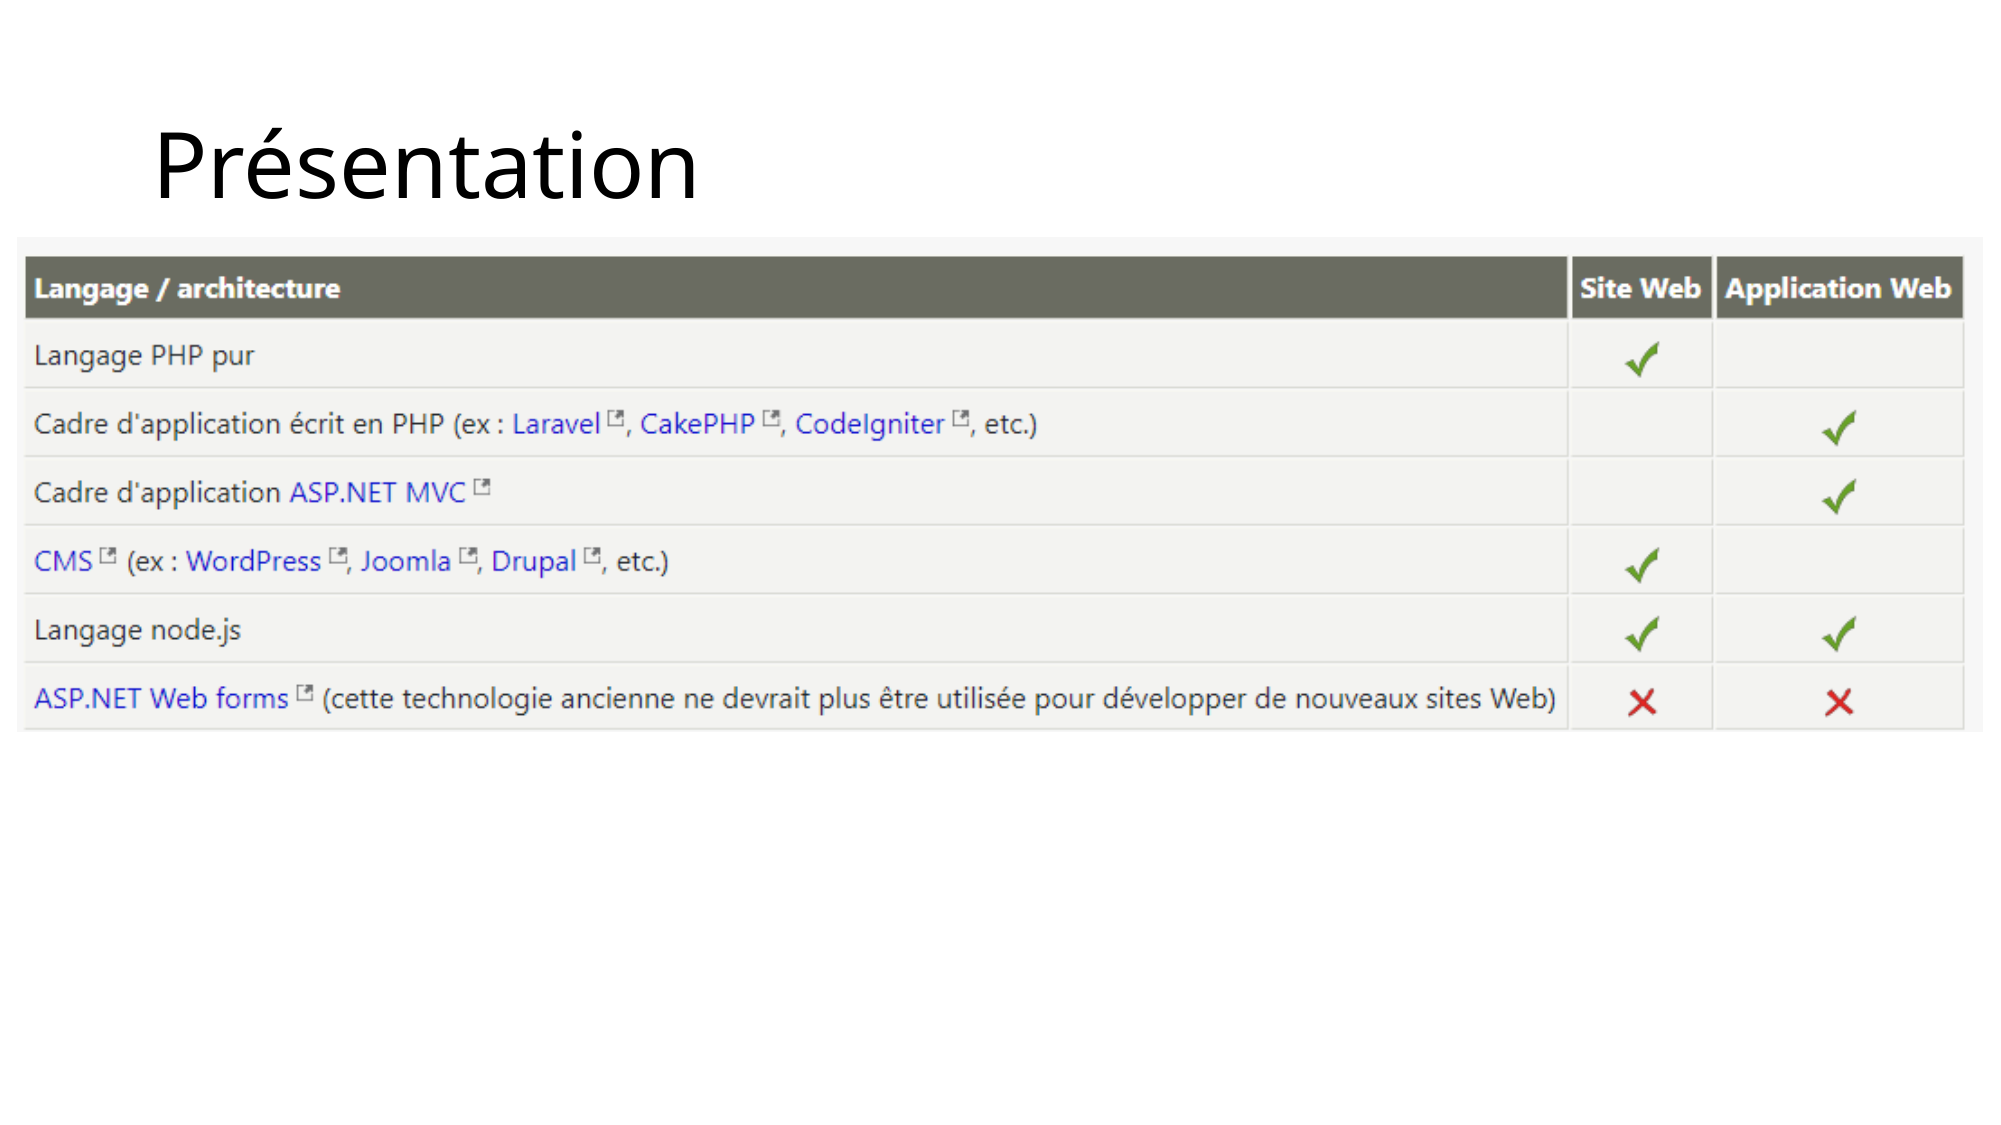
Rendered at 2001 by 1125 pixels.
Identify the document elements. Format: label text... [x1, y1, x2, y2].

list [17, 237, 1983, 732]
title Présentation [137, 59, 1863, 237]
